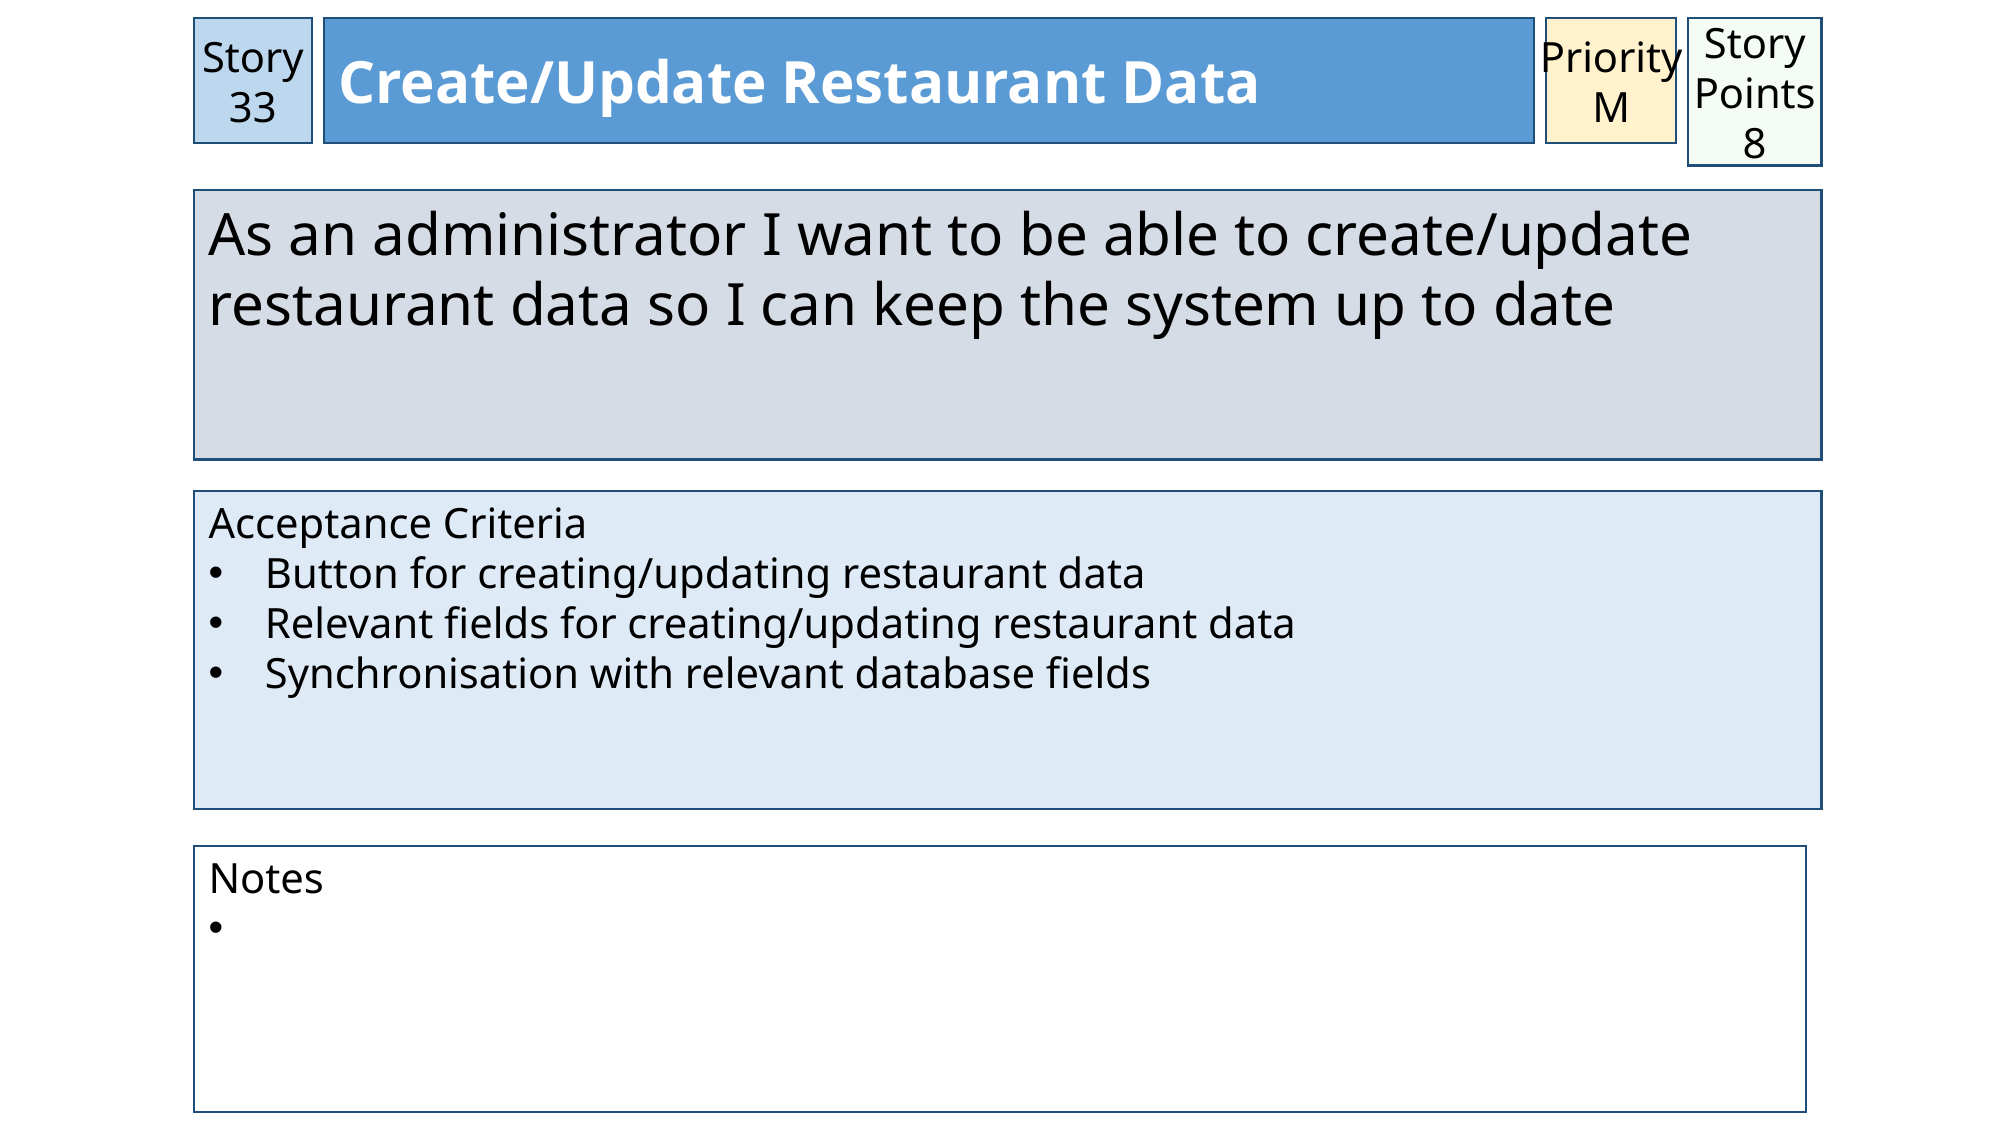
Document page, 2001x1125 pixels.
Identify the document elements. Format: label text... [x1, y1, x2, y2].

text_box Story 33 [193, 17, 313, 144]
text_box Story Points 8 [1687, 17, 1823, 167]
text_box Create/Update Restaurant Data [323, 17, 1535, 144]
text_box Priority M [1545, 17, 1677, 144]
text_box Acceptance Criteria Button for creating/updating restaurant data Relevant fields for creating/updating restaurant data Synchronisation with relevant database fields [193, 490, 1823, 810]
text_box As an administrator I want to be able to create/update restaurant data so I can keep the system up to date [193, 189, 1823, 461]
text_box Notes [193, 845, 1807, 1113]
